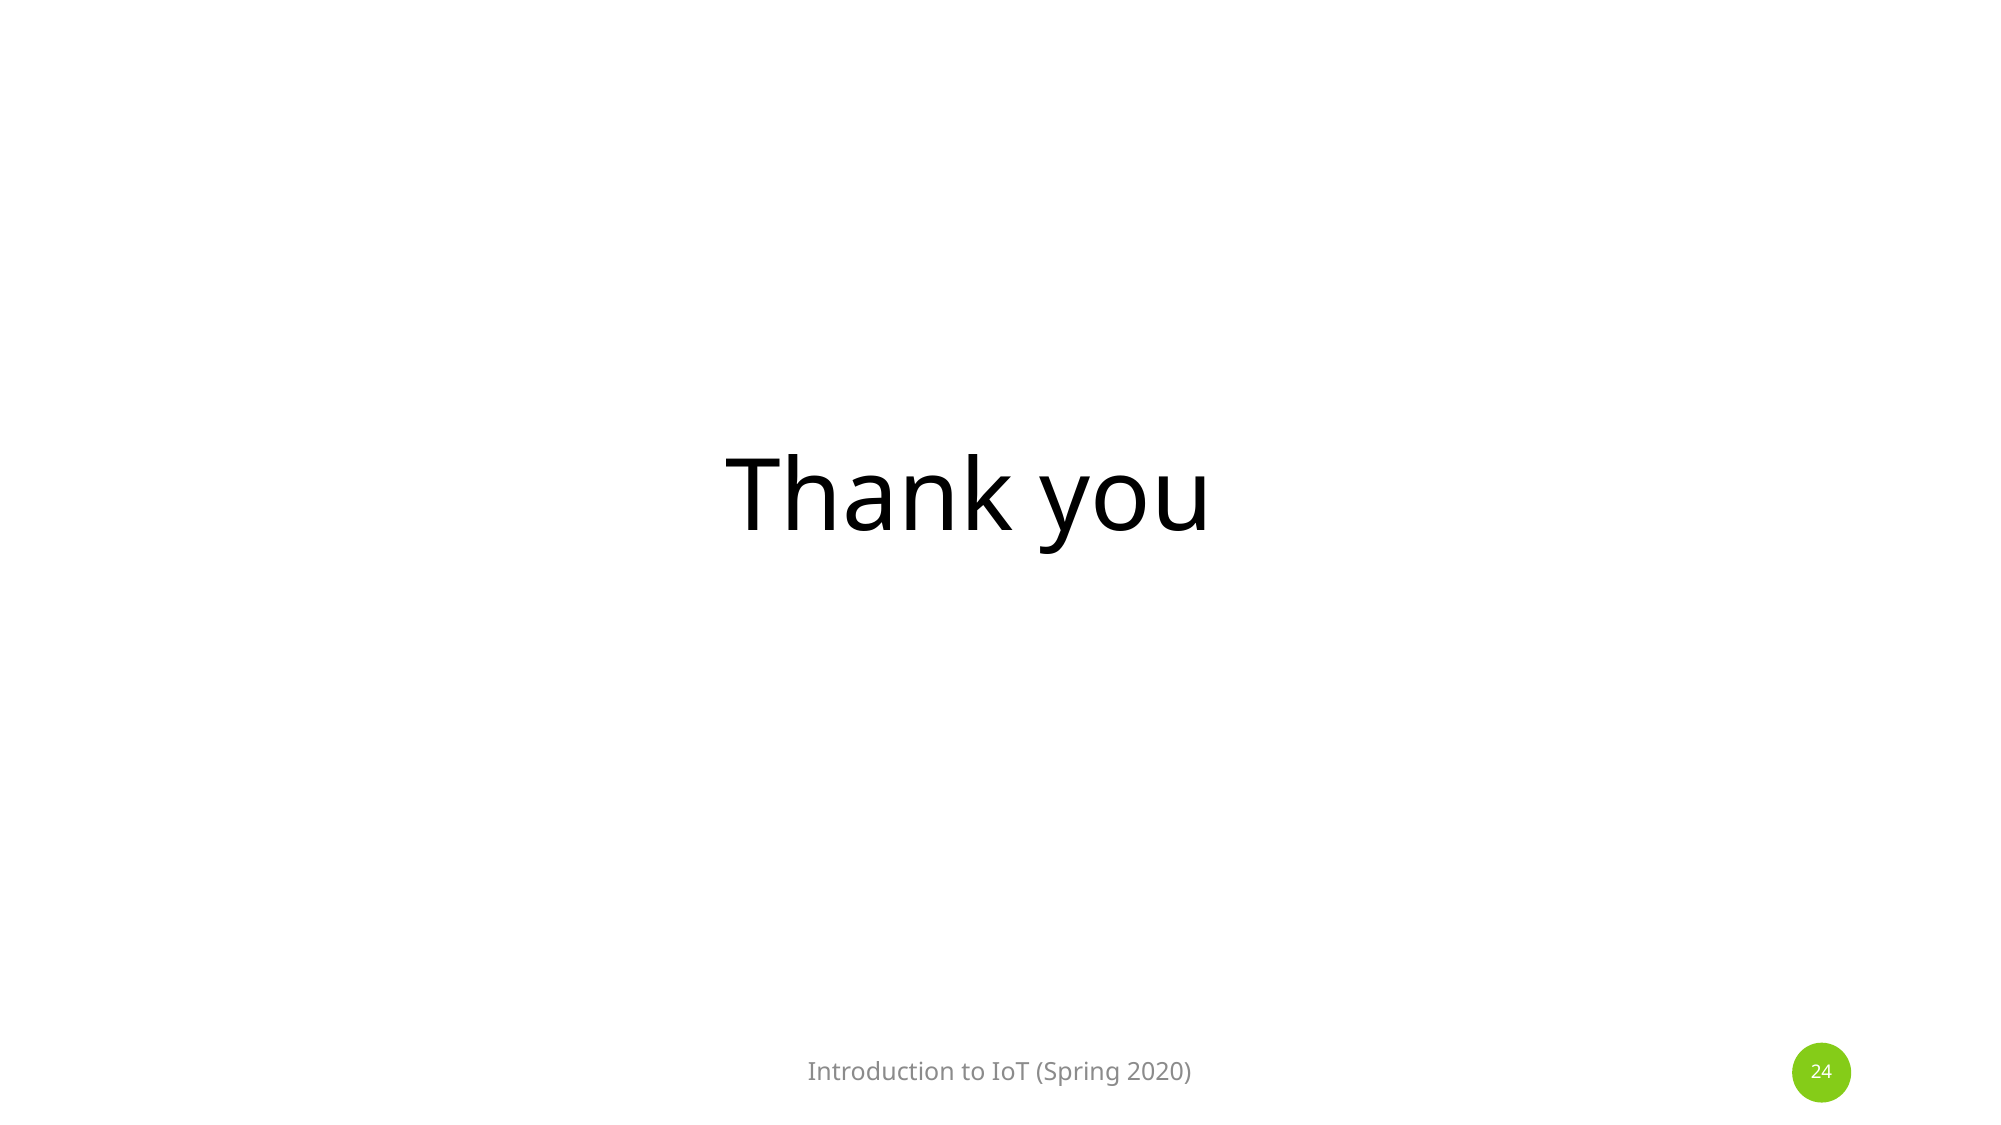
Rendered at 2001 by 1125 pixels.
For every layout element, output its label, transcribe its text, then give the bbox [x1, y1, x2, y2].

slide_number 24 [1792, 1042, 1852, 1103]
text_box Thank you [710, 422, 1228, 558]
footer Introduction to IoT (Spring 2020) [662, 1042, 1338, 1103]
